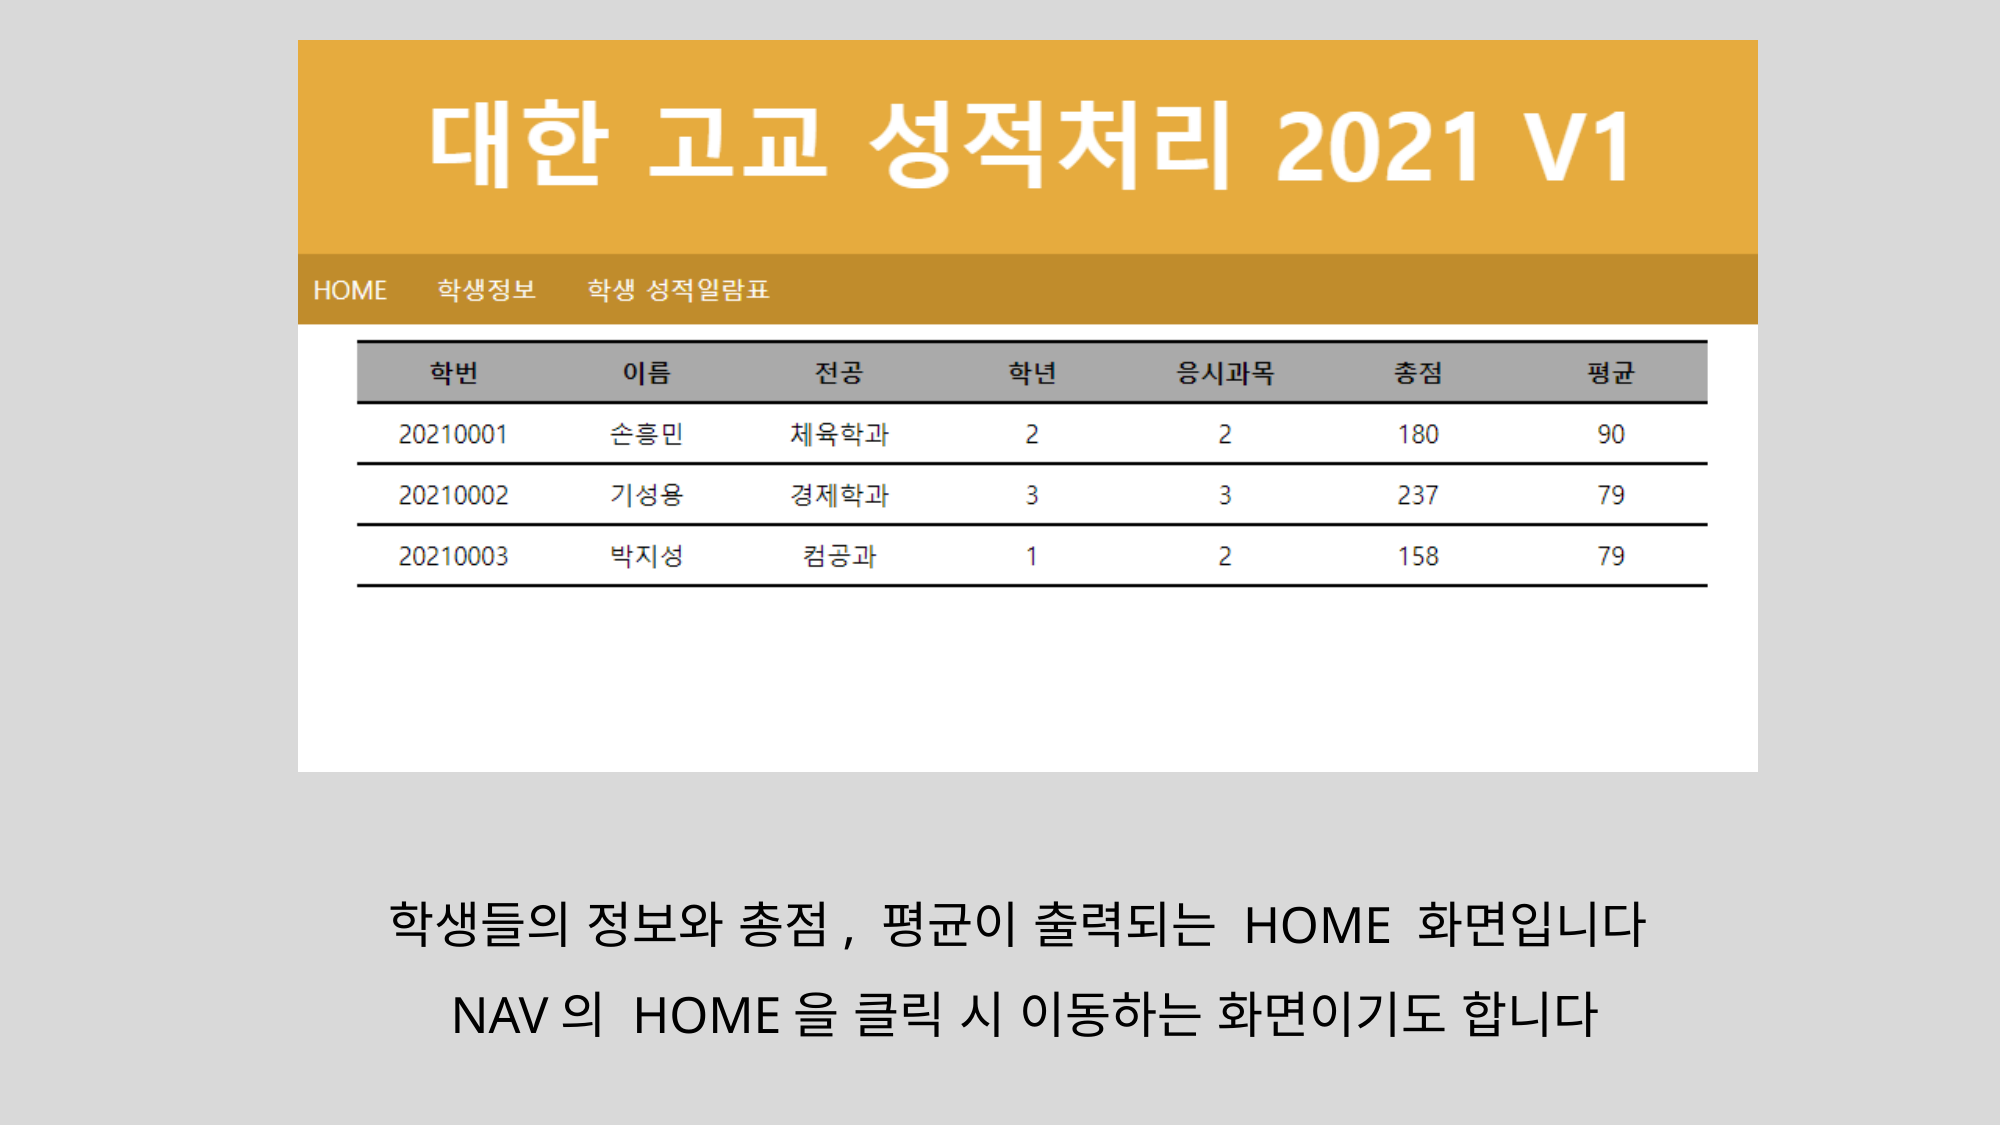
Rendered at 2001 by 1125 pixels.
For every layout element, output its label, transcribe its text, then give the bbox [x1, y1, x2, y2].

picture [298, 40, 1758, 772]
text_box 학생들의 정보와 총점, 평균이 출력되는 HOME 화면입니다 NAV의 HOME을 클릭 시 이동하는 화면이기도 합니다 [332, 856, 1718, 1051]
